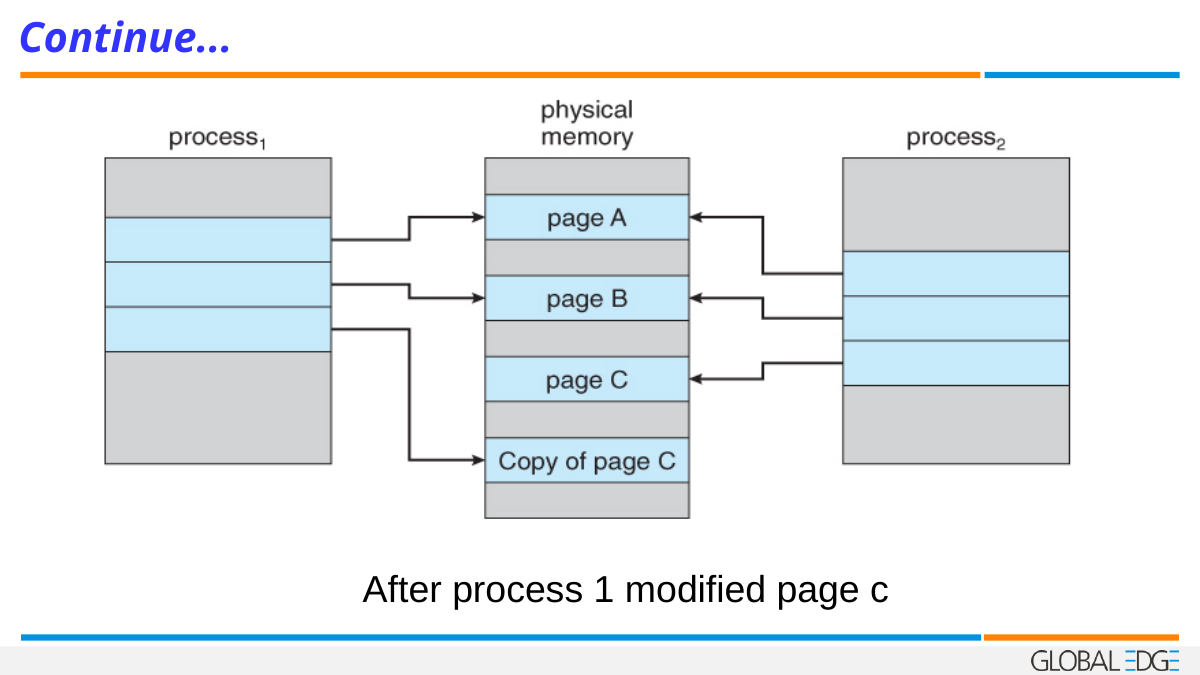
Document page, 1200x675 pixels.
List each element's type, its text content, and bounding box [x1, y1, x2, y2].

picture [1031, 650, 1179, 671]
picture [90, 82, 1085, 532]
text_box Continue... [18, 9, 1094, 63]
text_box After process 1 modified page c [330, 557, 922, 615]
